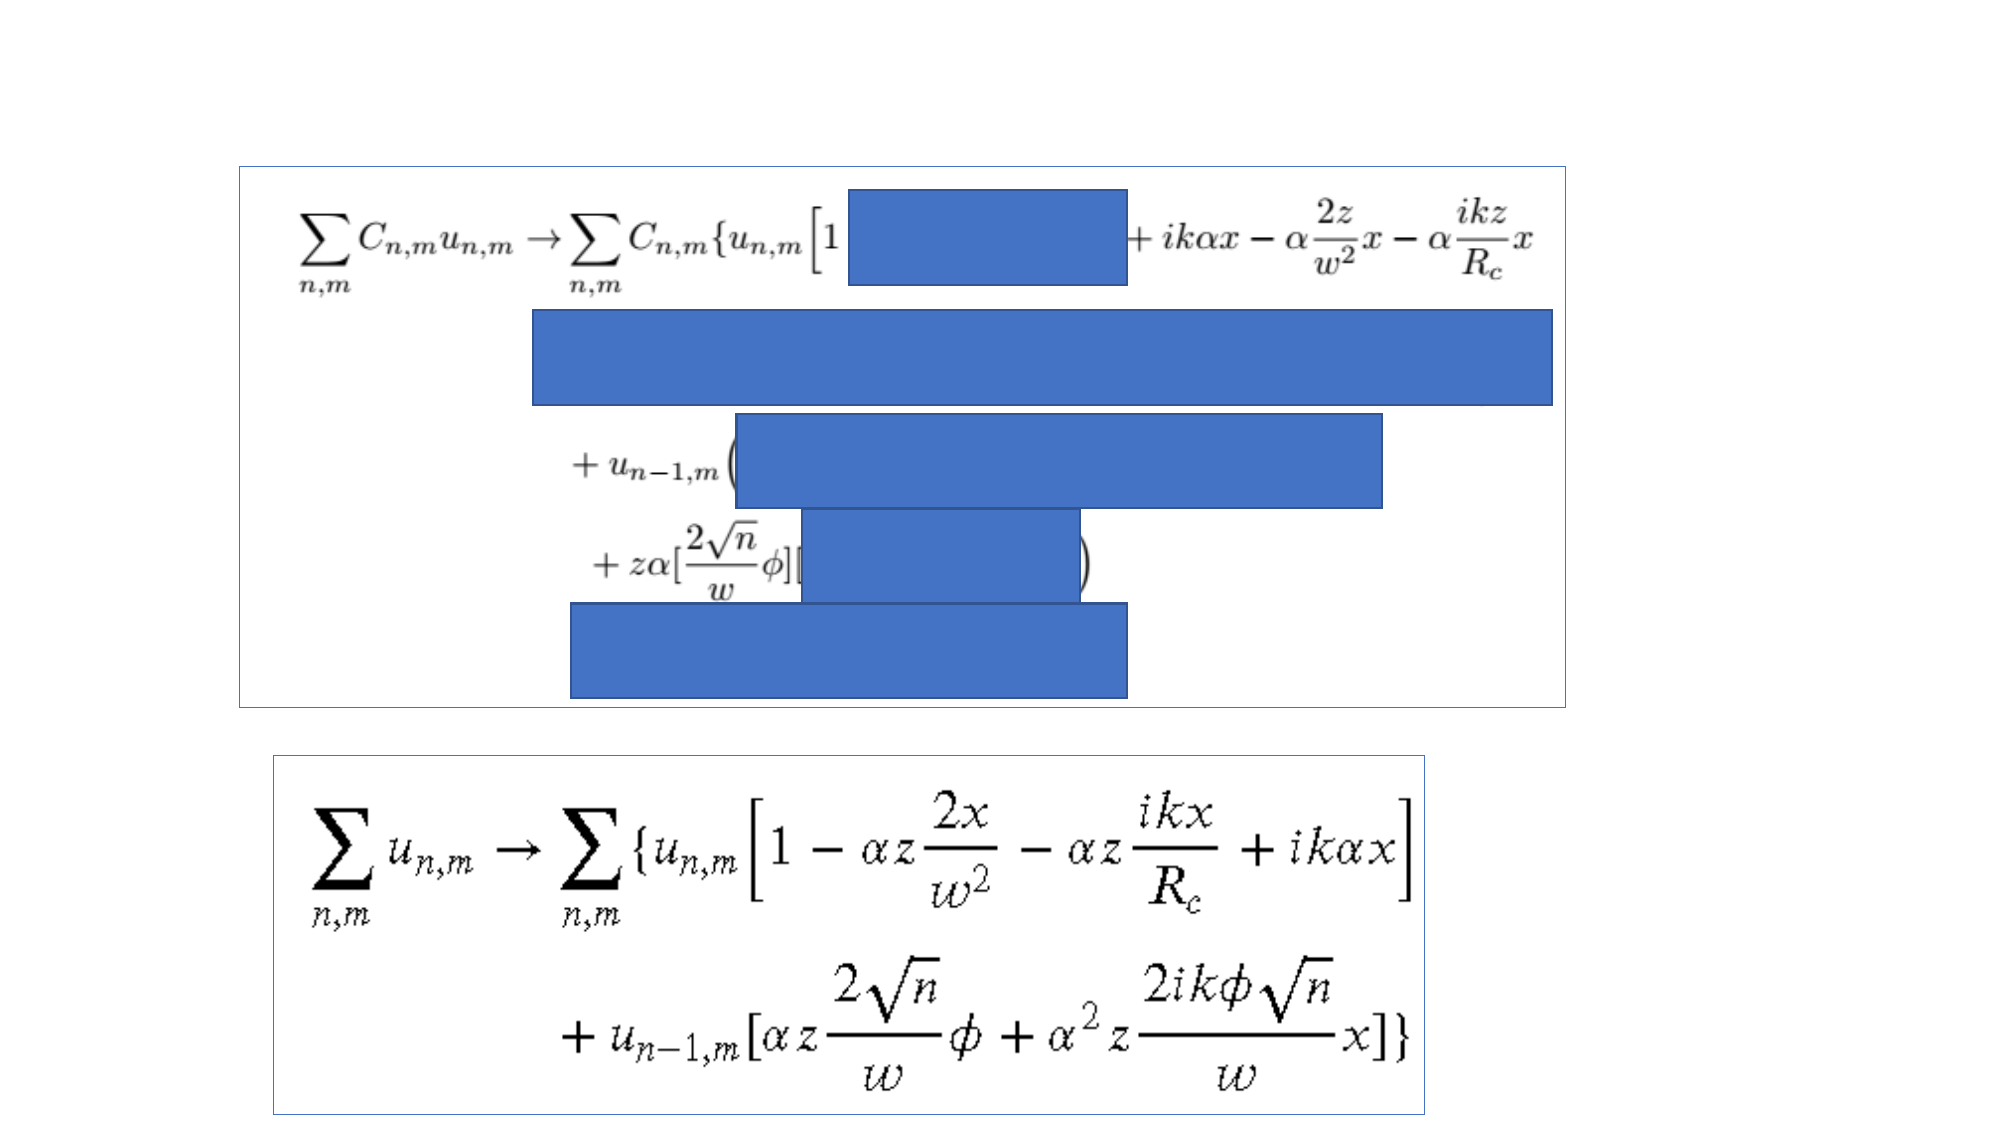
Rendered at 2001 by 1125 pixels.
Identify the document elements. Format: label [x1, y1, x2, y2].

picture [239, 165, 1566, 708]
picture [273, 755, 1425, 1115]
